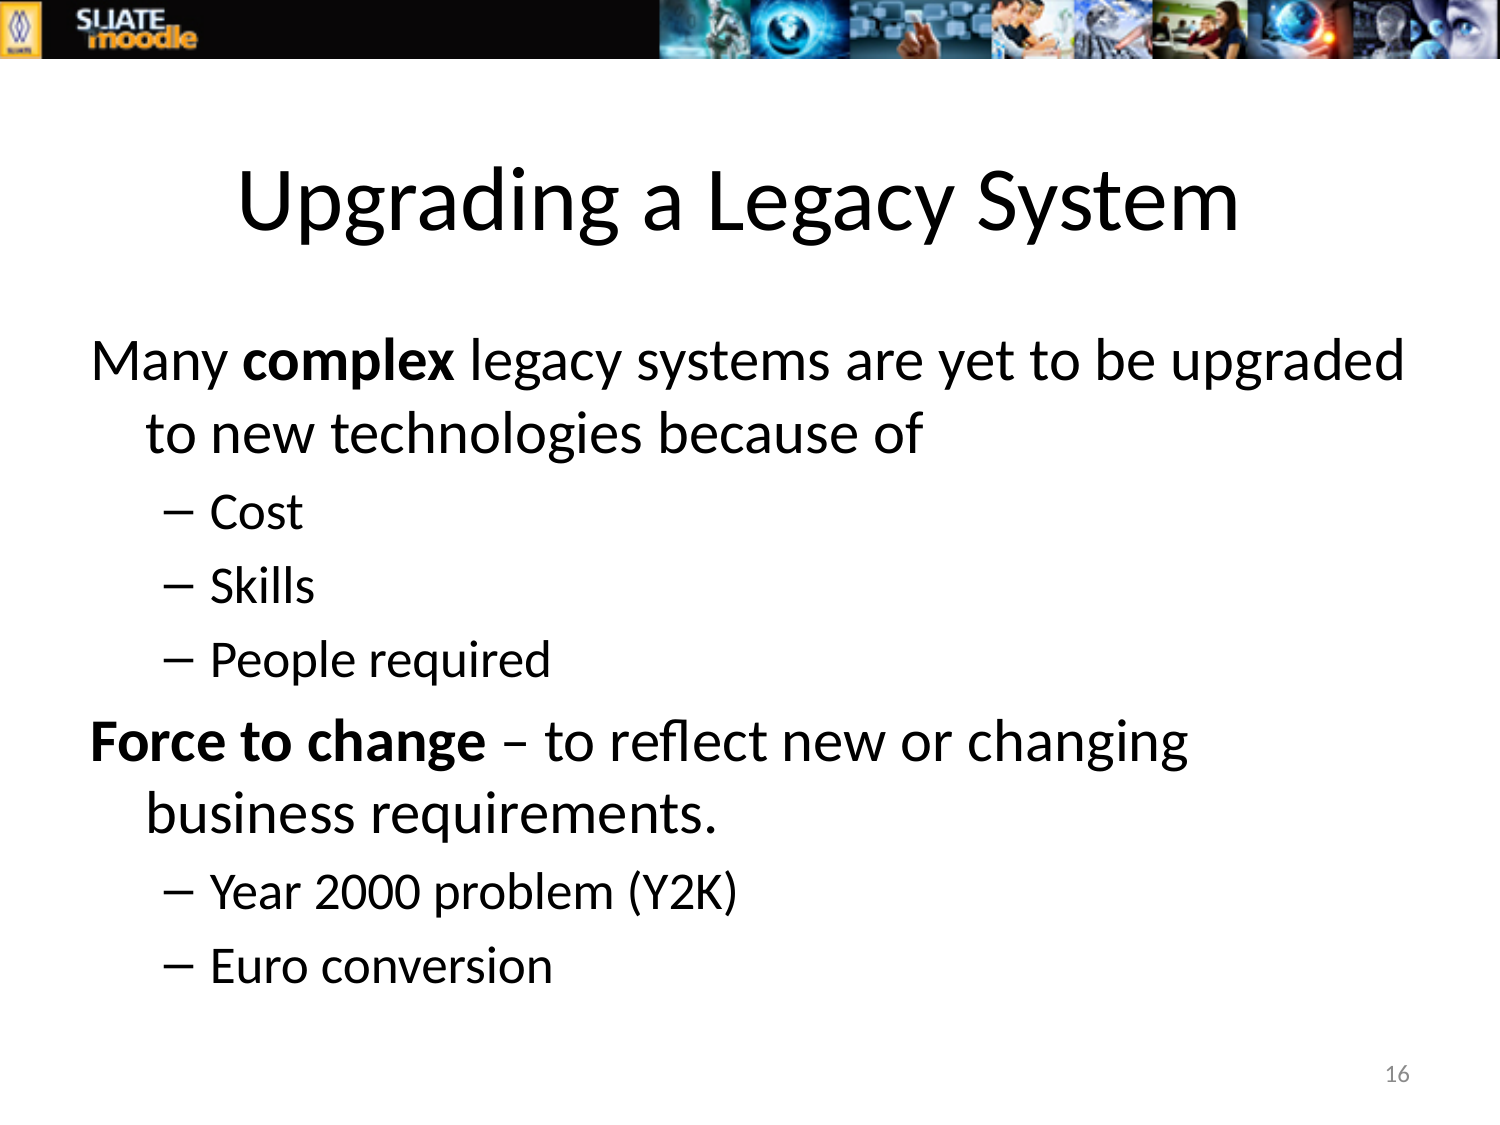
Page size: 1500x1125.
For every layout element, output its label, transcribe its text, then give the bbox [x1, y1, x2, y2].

list Many complex legacy systems are yet to be upgraded to new technologies because of Cost Skills People required Force to change – to reflect new or changing business requirements. Year 2000 problem (Y2K) Euro conversion [75, 312, 1425, 1005]
title Upgrading a Legacy System [75, 99, 1425, 288]
slide_number 16 [1074, 1042, 1425, 1103]
picture [0, 0, 1500, 59]
